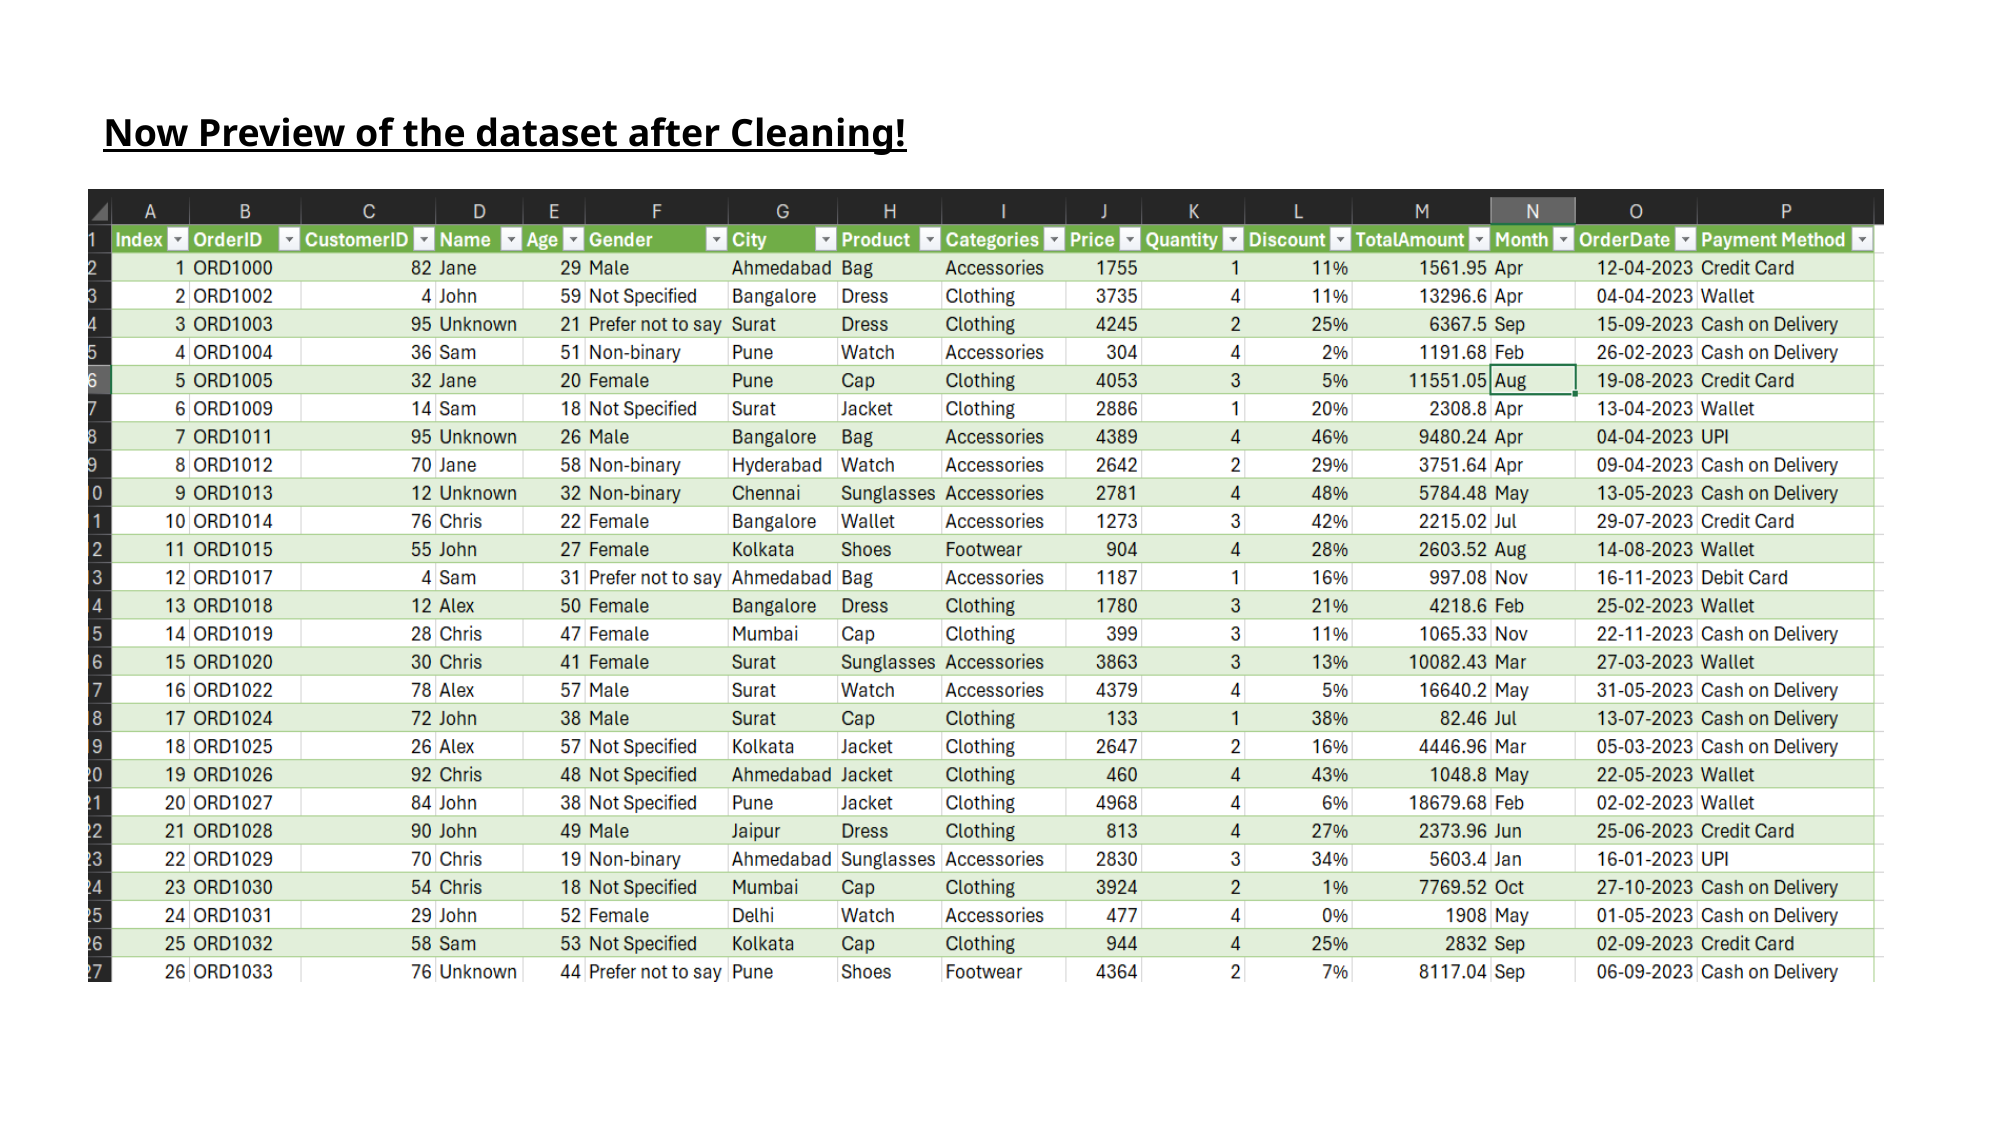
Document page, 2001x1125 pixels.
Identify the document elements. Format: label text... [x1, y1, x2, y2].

text_box Now Preview of the dataset after Cleaning! [88, 101, 1089, 161]
picture [88, 189, 1884, 982]
